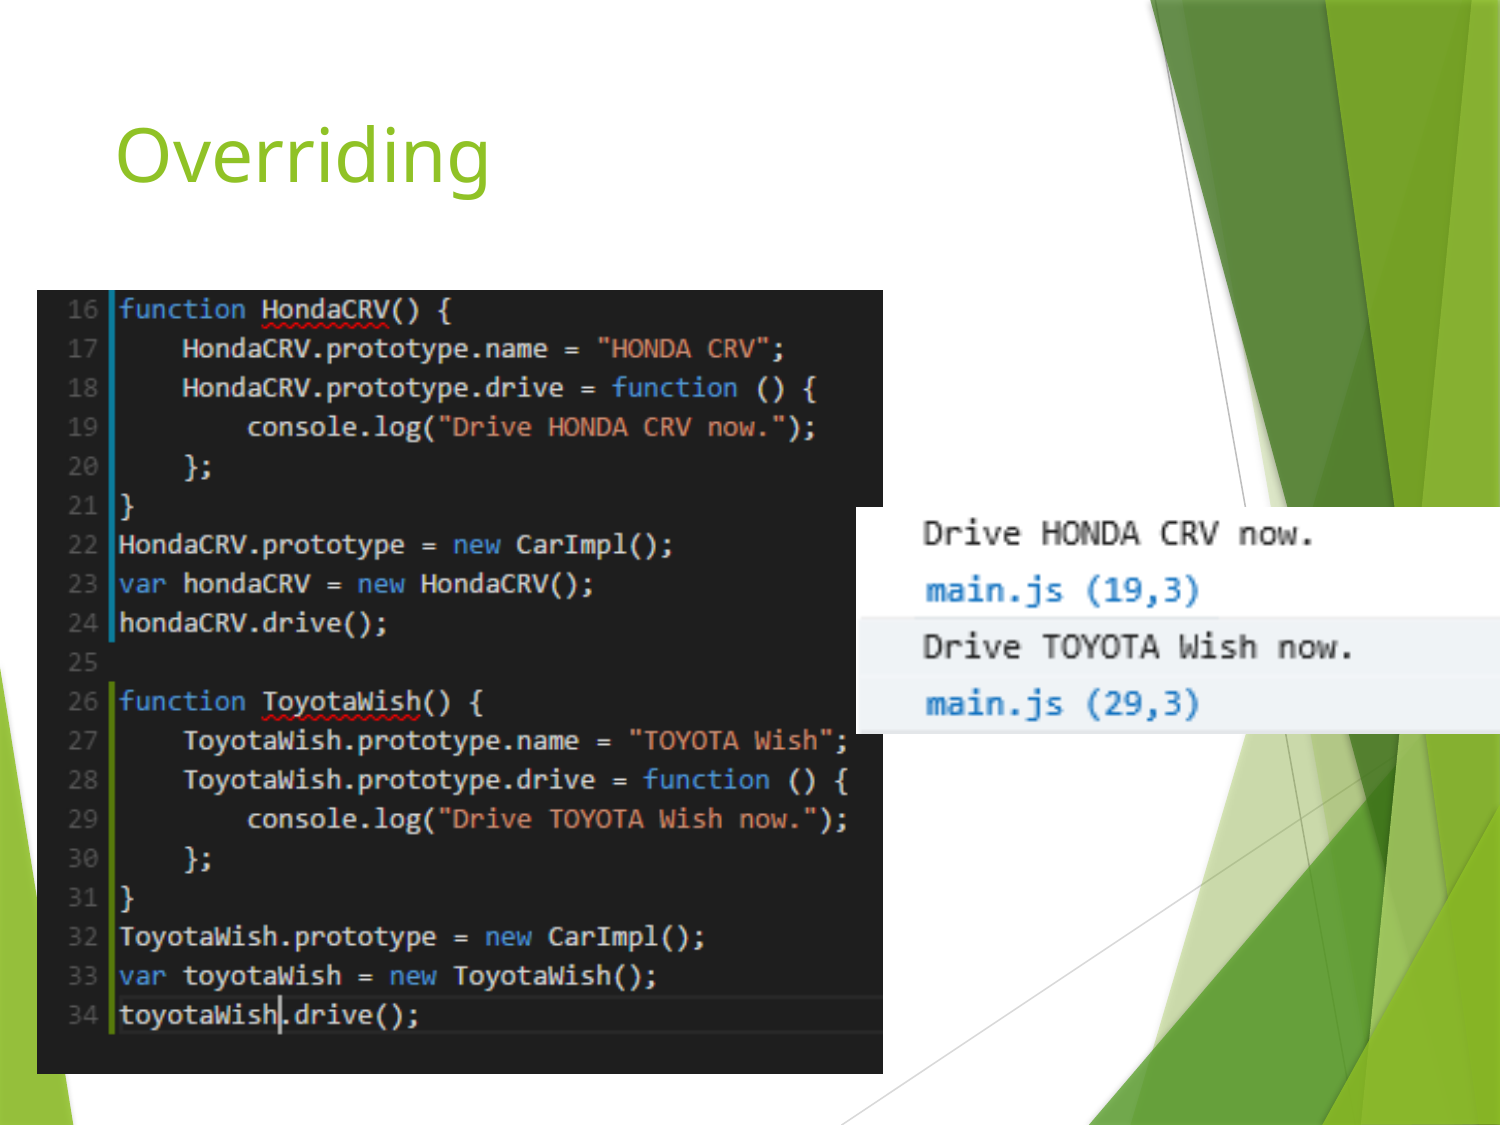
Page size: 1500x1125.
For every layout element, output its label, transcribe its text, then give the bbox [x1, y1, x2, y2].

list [36, 290, 884, 1075]
title Overriding [99, 99, 1142, 317]
picture [855, 506, 1500, 735]
